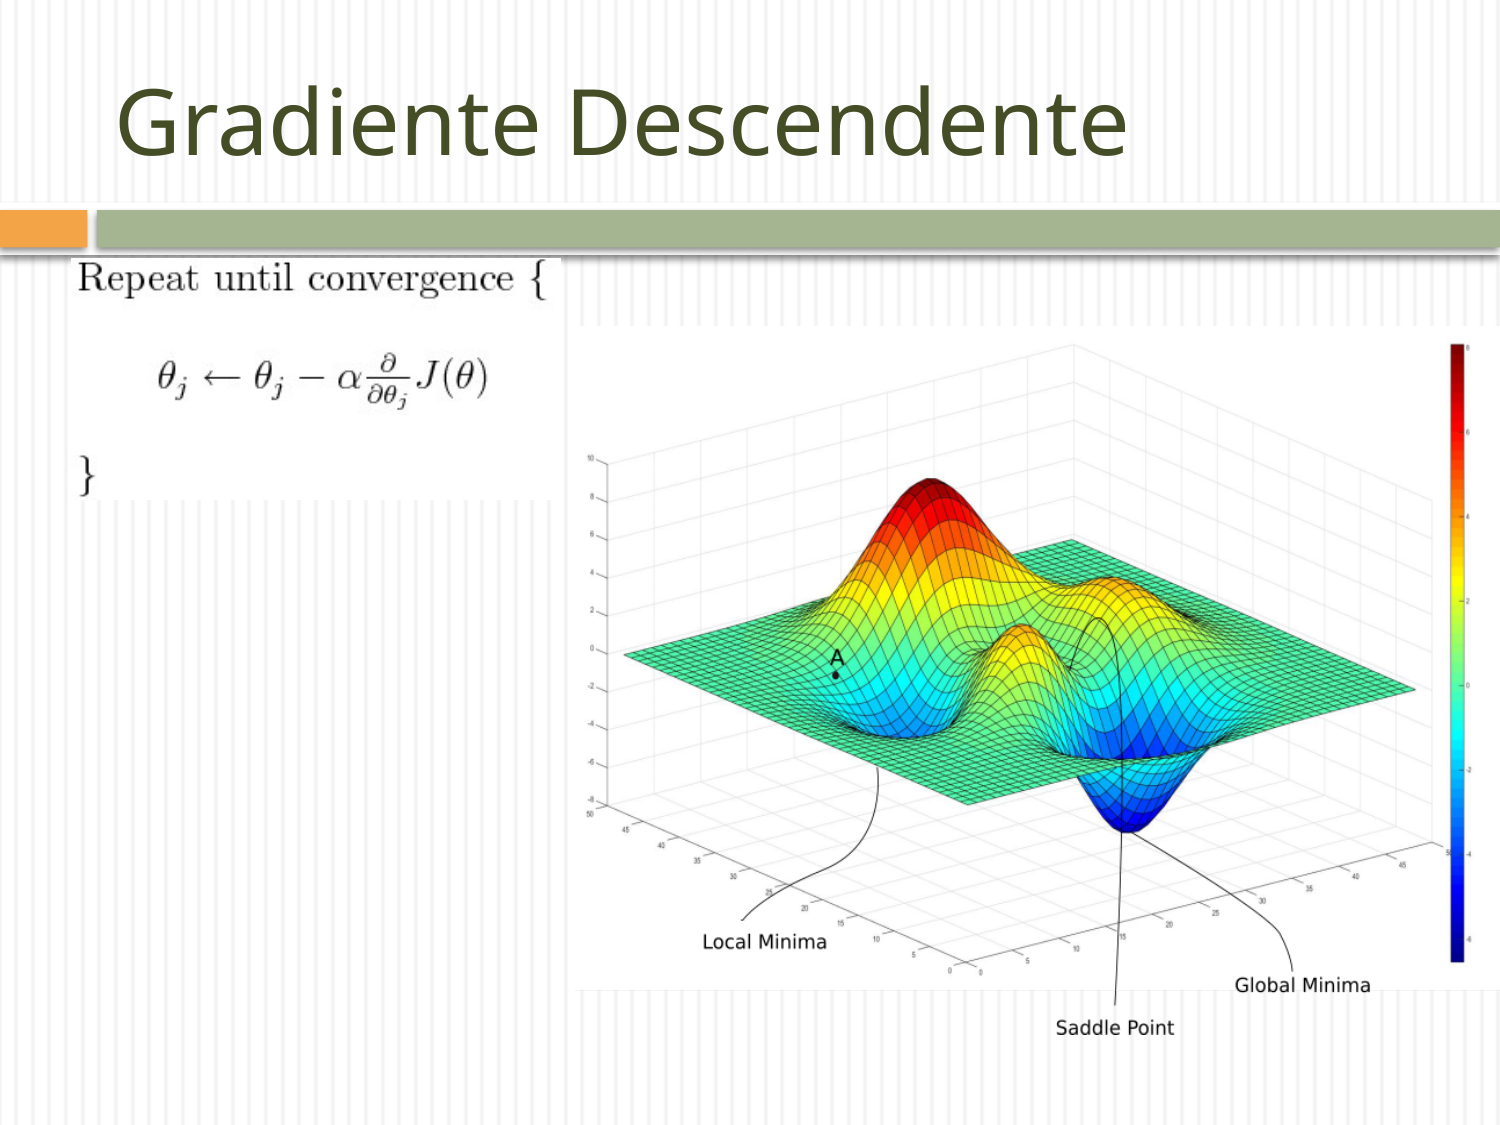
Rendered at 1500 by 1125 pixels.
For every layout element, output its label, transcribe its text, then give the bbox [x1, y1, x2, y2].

picture [573, 325, 1500, 1036]
title Gradiente Descendente [99, 37, 1438, 200]
picture [71, 258, 562, 501]
